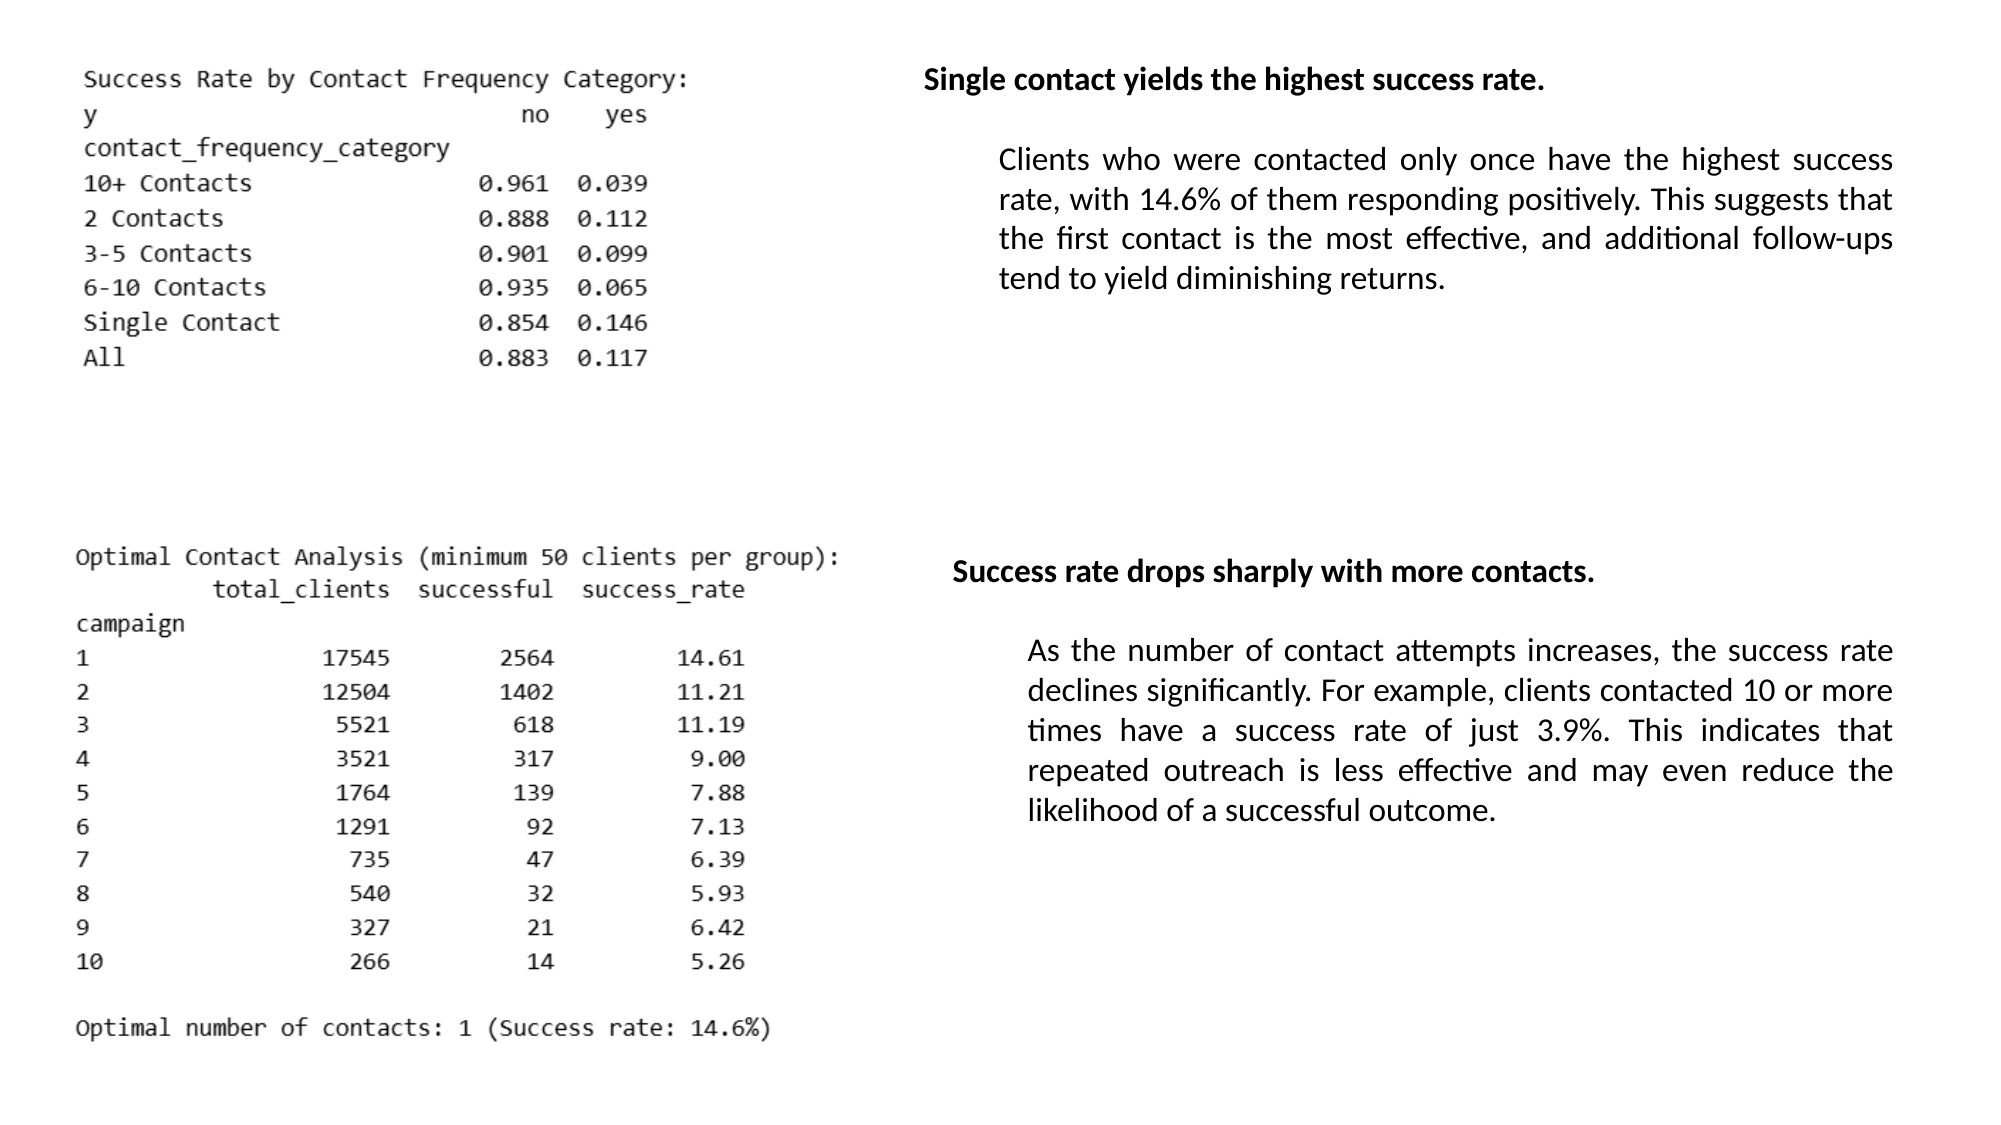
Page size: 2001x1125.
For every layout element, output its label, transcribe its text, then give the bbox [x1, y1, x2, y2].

picture [69, 541, 861, 1064]
picture [69, 61, 720, 397]
text_box Single contact yields the highest success rate. Clients who were contacted only once have the highest success rate, with 14.6% of them responding positively. This suggests that the first contact is the most effective, and additional follow-ups tend to yield diminishing returns. [909, 49, 1910, 304]
text_box Success rate drops sharply with more contacts. As the number of contact attempts increases, the success rate declines significantly. For example, clients contacted 10 or more times have a success rate of just 3.9%. This indicates that repeated outreach is less effective and may even reduce the likelihood of a successful outcome. [937, 541, 1910, 836]
